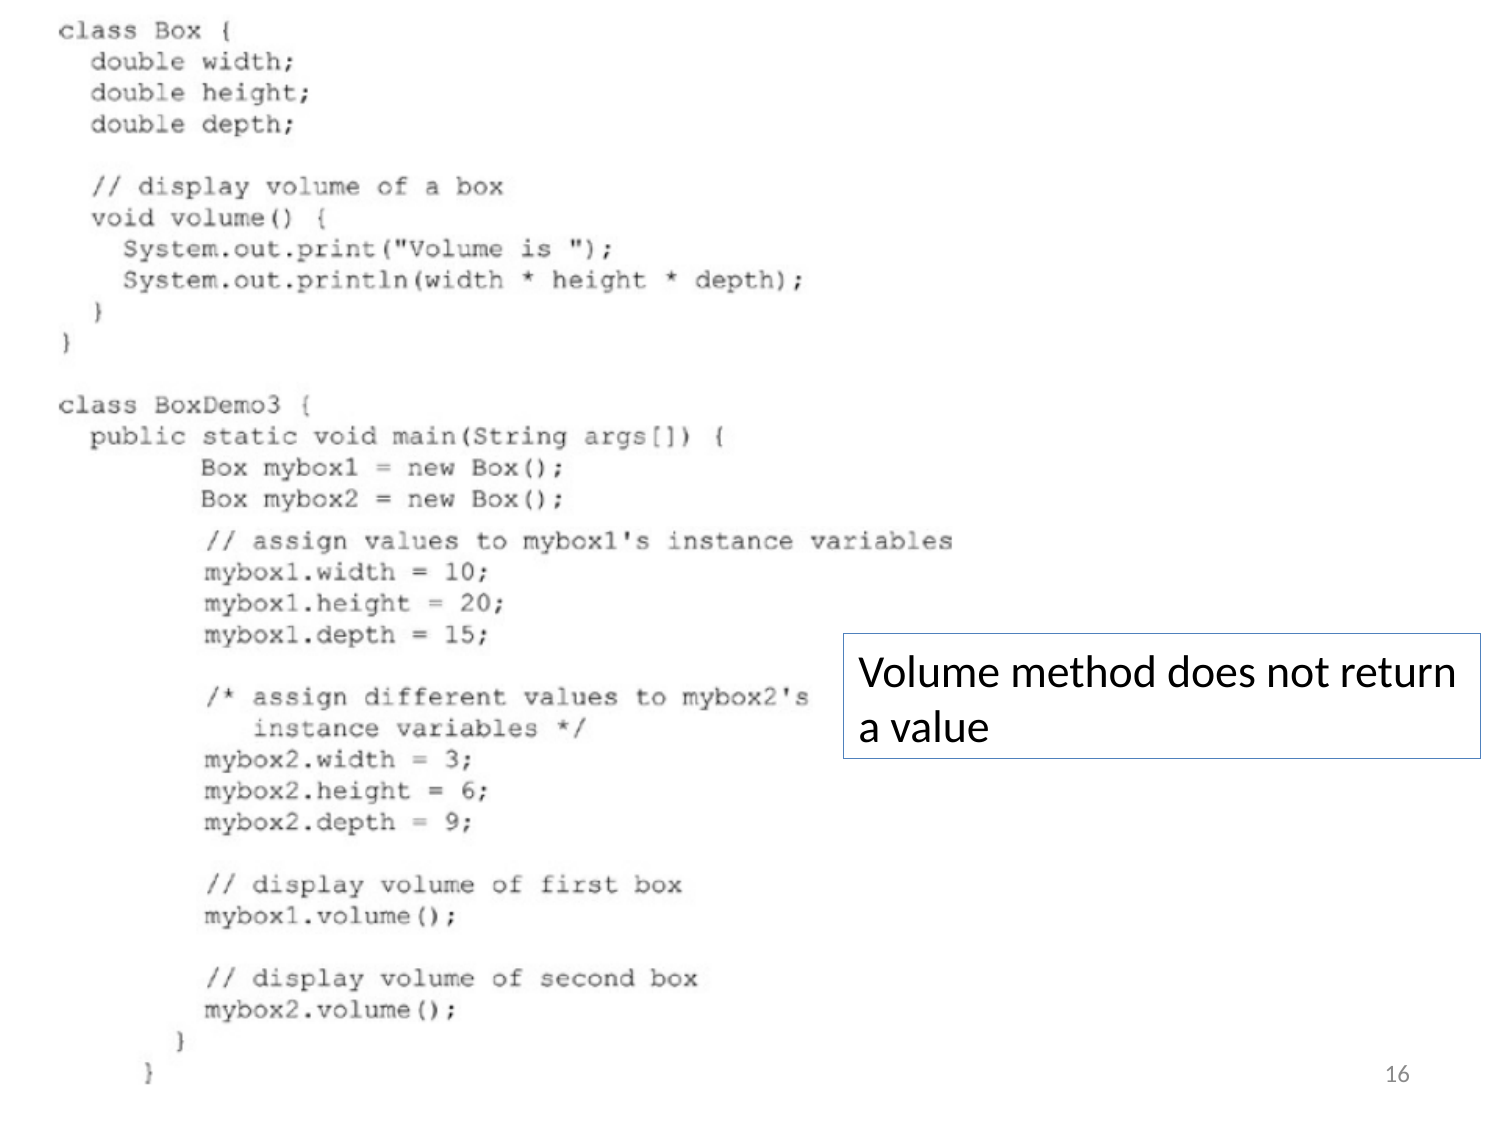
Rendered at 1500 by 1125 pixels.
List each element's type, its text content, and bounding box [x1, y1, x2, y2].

text_box Volume method does not return a value [966, 633, 1481, 759]
slide_number 16 [1074, 1042, 1425, 1103]
picture [116, 526, 963, 1101]
picture [49, 13, 810, 523]
